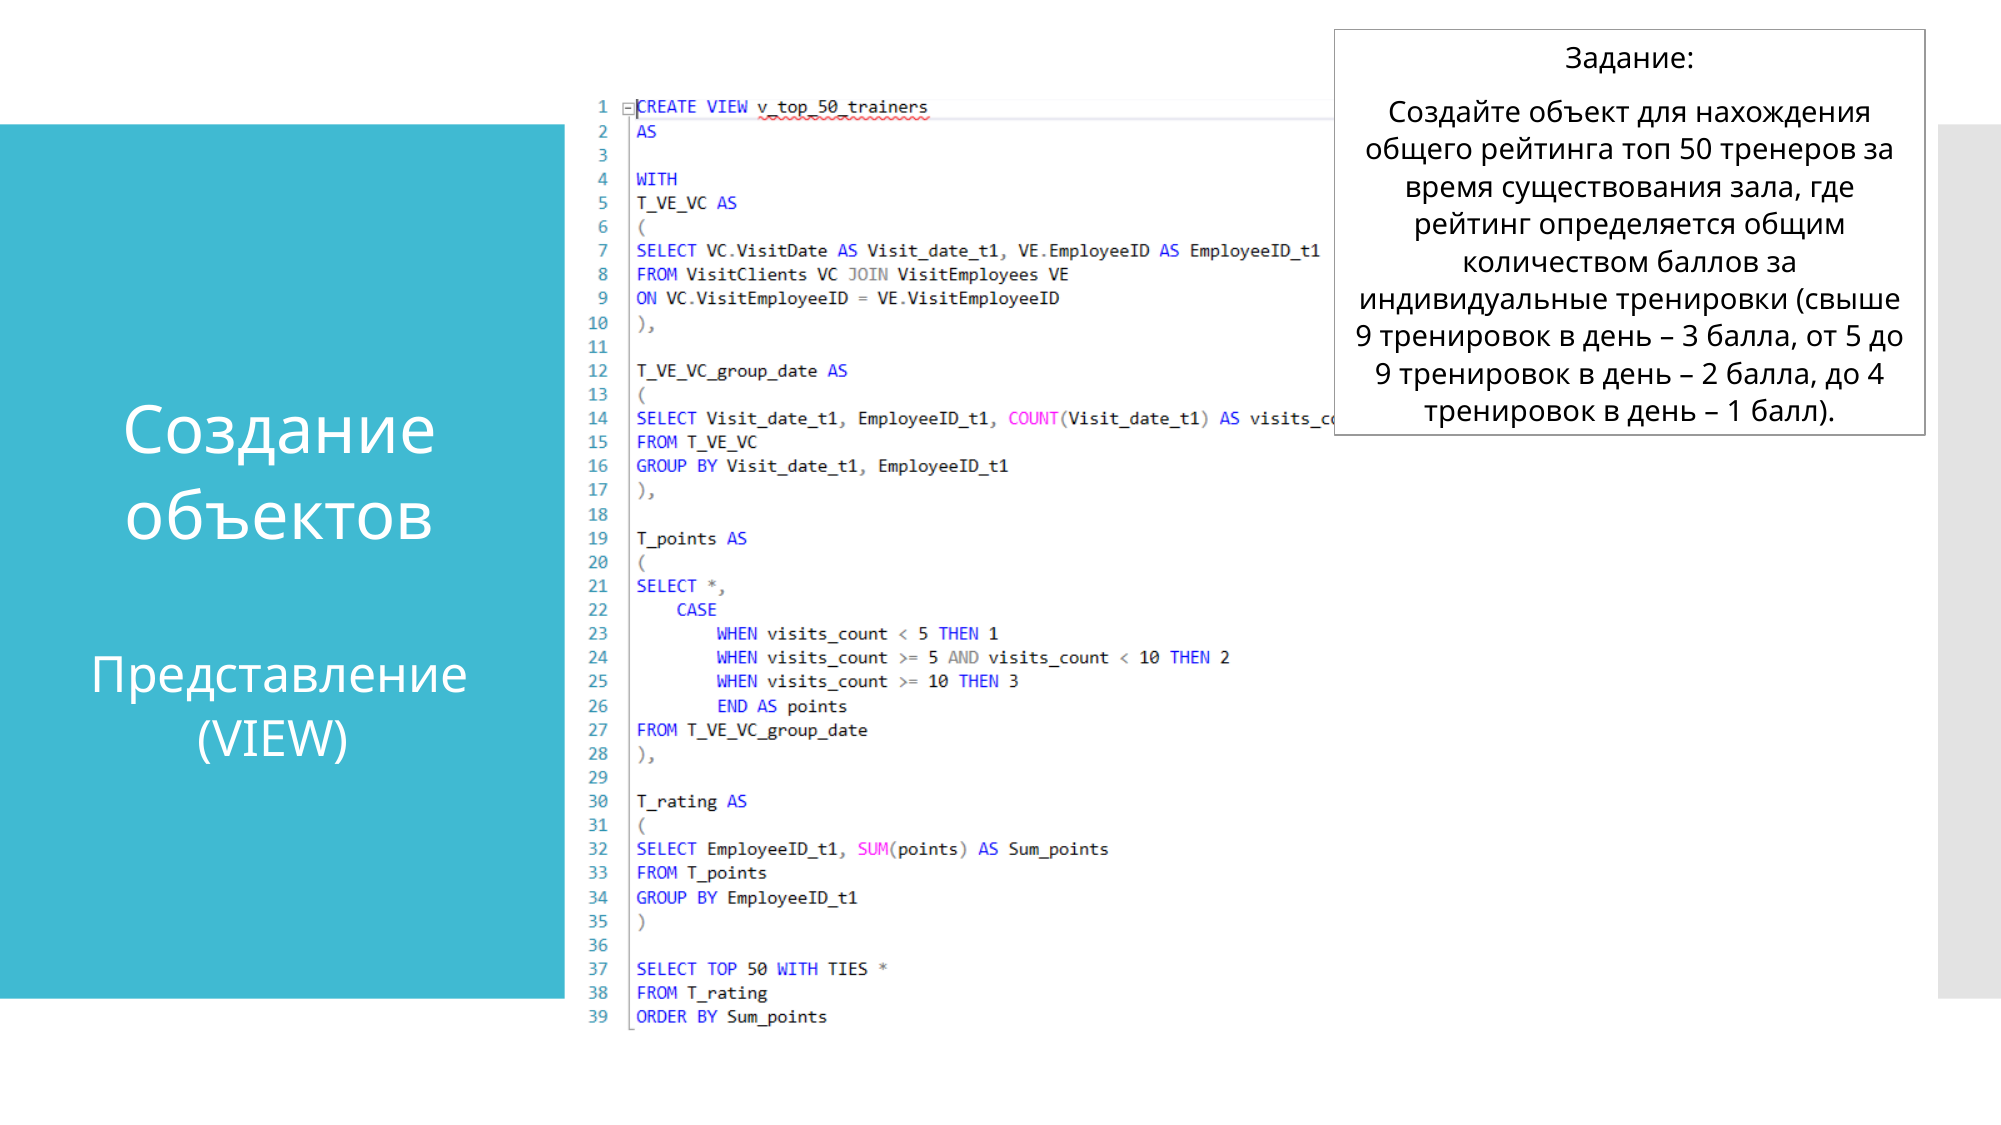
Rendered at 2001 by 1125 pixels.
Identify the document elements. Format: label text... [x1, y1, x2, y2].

text_box Задание: Создайте объект для нахождения общего рейтинга топ 50 тренеров за время существования зала, где рейтинг определяется общим количеством баллов за индивидуальные тренировки (свыше 9 тренировок в день – 3 балла, от 5 до 9 тренировок в день – 2 балла, до 4 тренировок в день – 1 балл). [1334, 29, 1926, 435]
picture [585, 99, 1388, 1034]
title Создание объектов Представление (VIEW) [18, 176, 542, 972]
